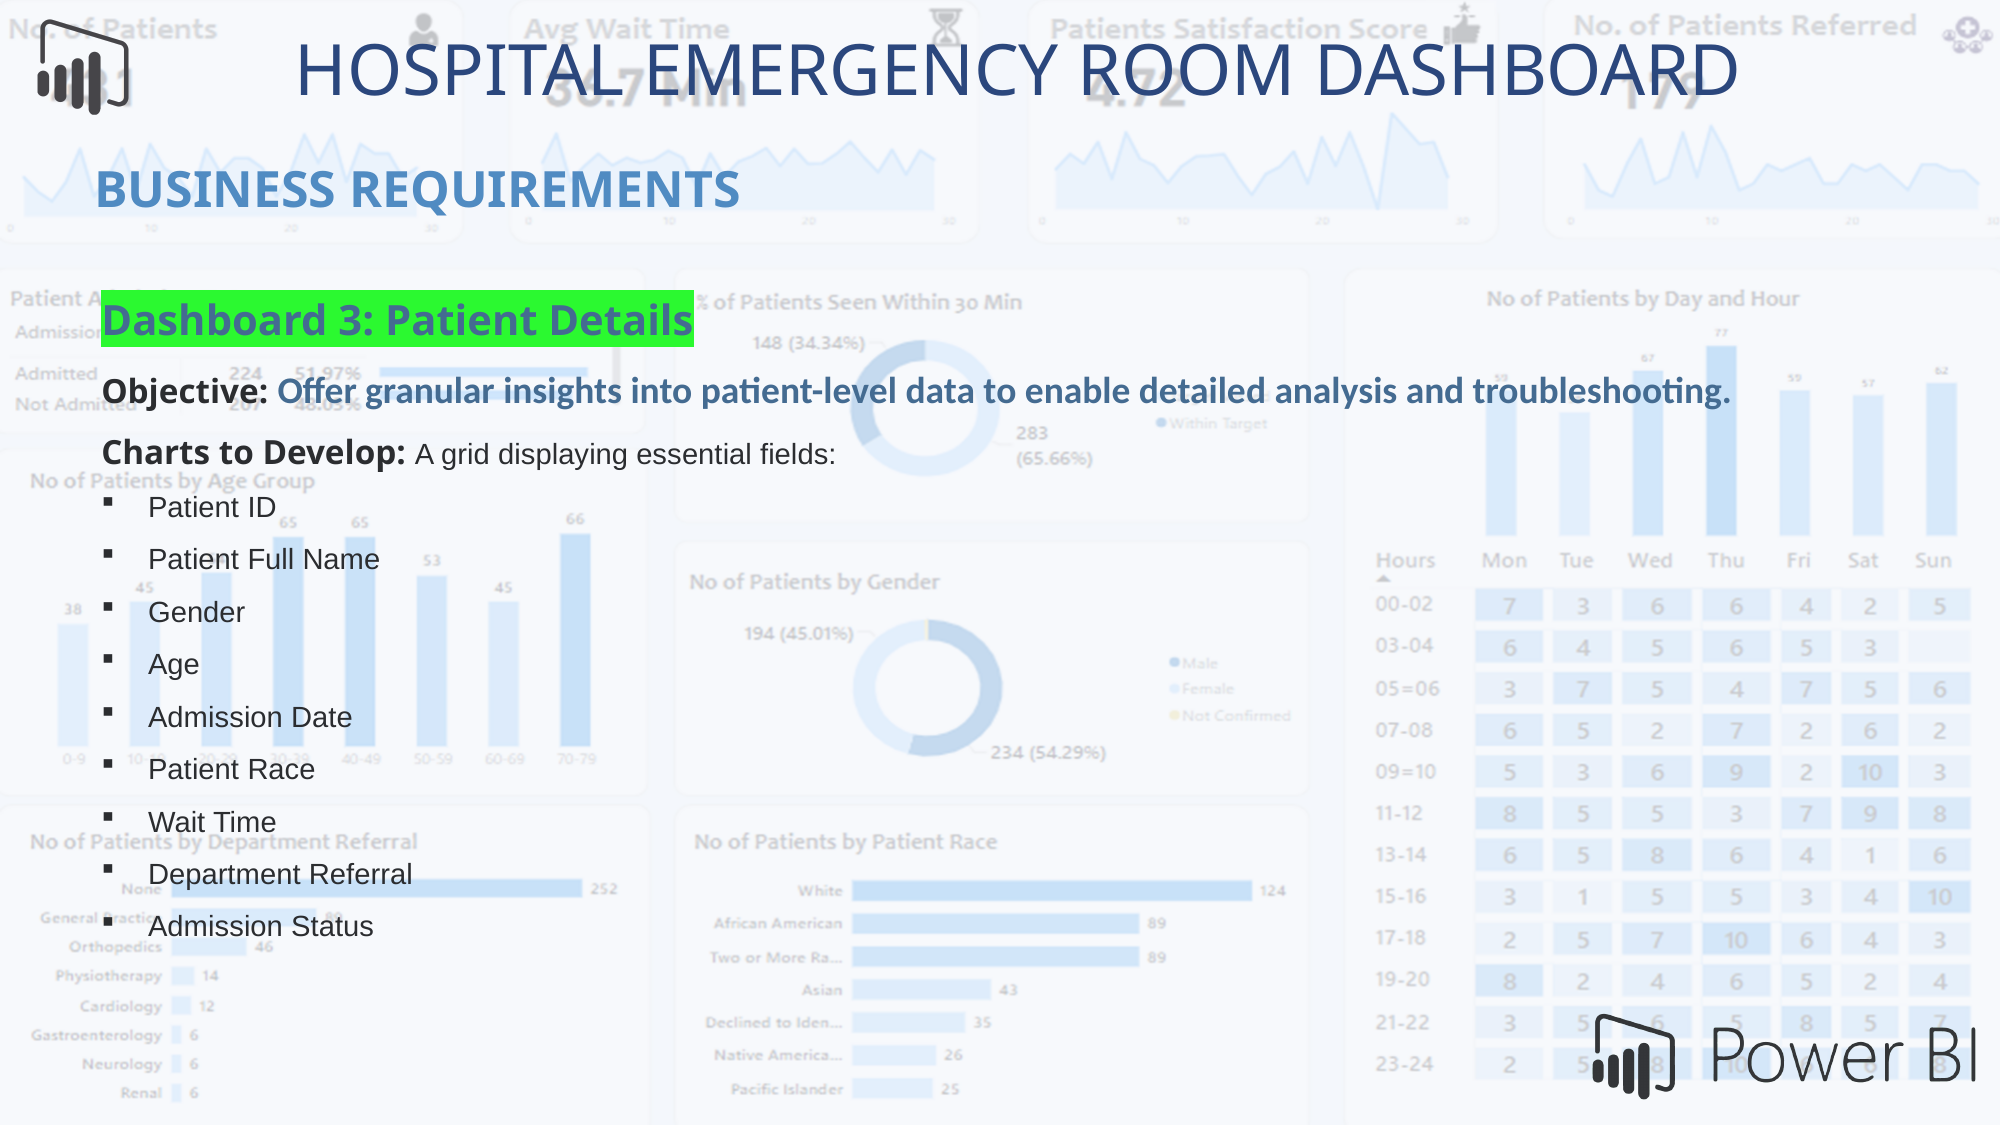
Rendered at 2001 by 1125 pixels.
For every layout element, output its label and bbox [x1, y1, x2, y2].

picture [1582, 1003, 1986, 1105]
text_box [0, 0, 2000, 1125]
picture [35, 19, 131, 115]
